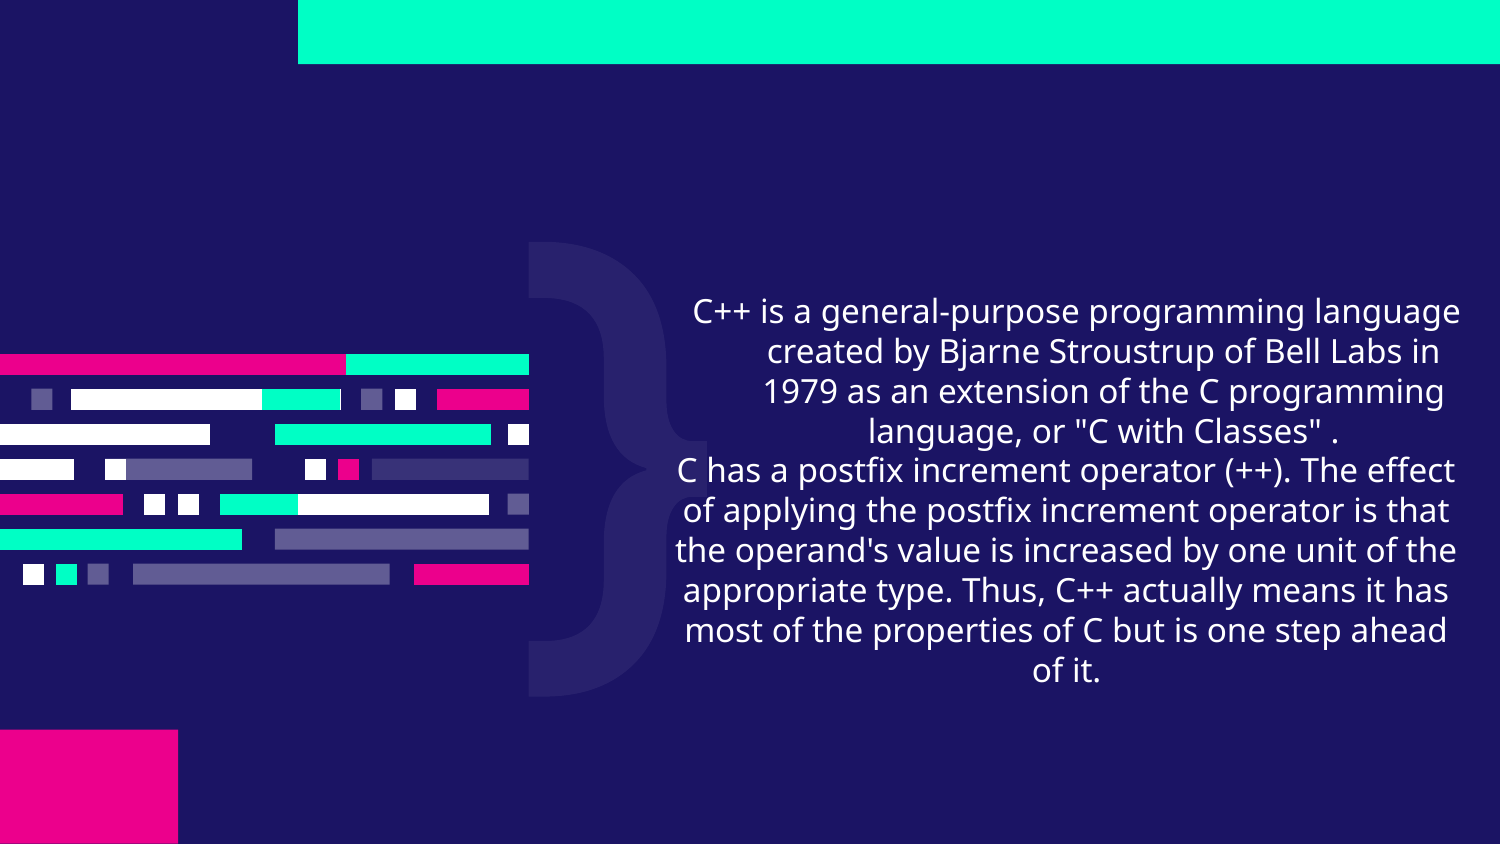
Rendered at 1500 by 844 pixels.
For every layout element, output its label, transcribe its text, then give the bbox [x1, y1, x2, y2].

list C++ is a general-purpose programming language created by Bjarne Stroustrup of Bell Labs in 1979 as an extension of the C programming language, or "C with Classes" . C has a postfix increment operator (++). The effect of applying the postfix increment operator is that the operand's value is increased by one unit of the appropriate type. Thus, C++ actually means it has most of the properties of C but is one step ahead of it. [652, 275, 1482, 625]
